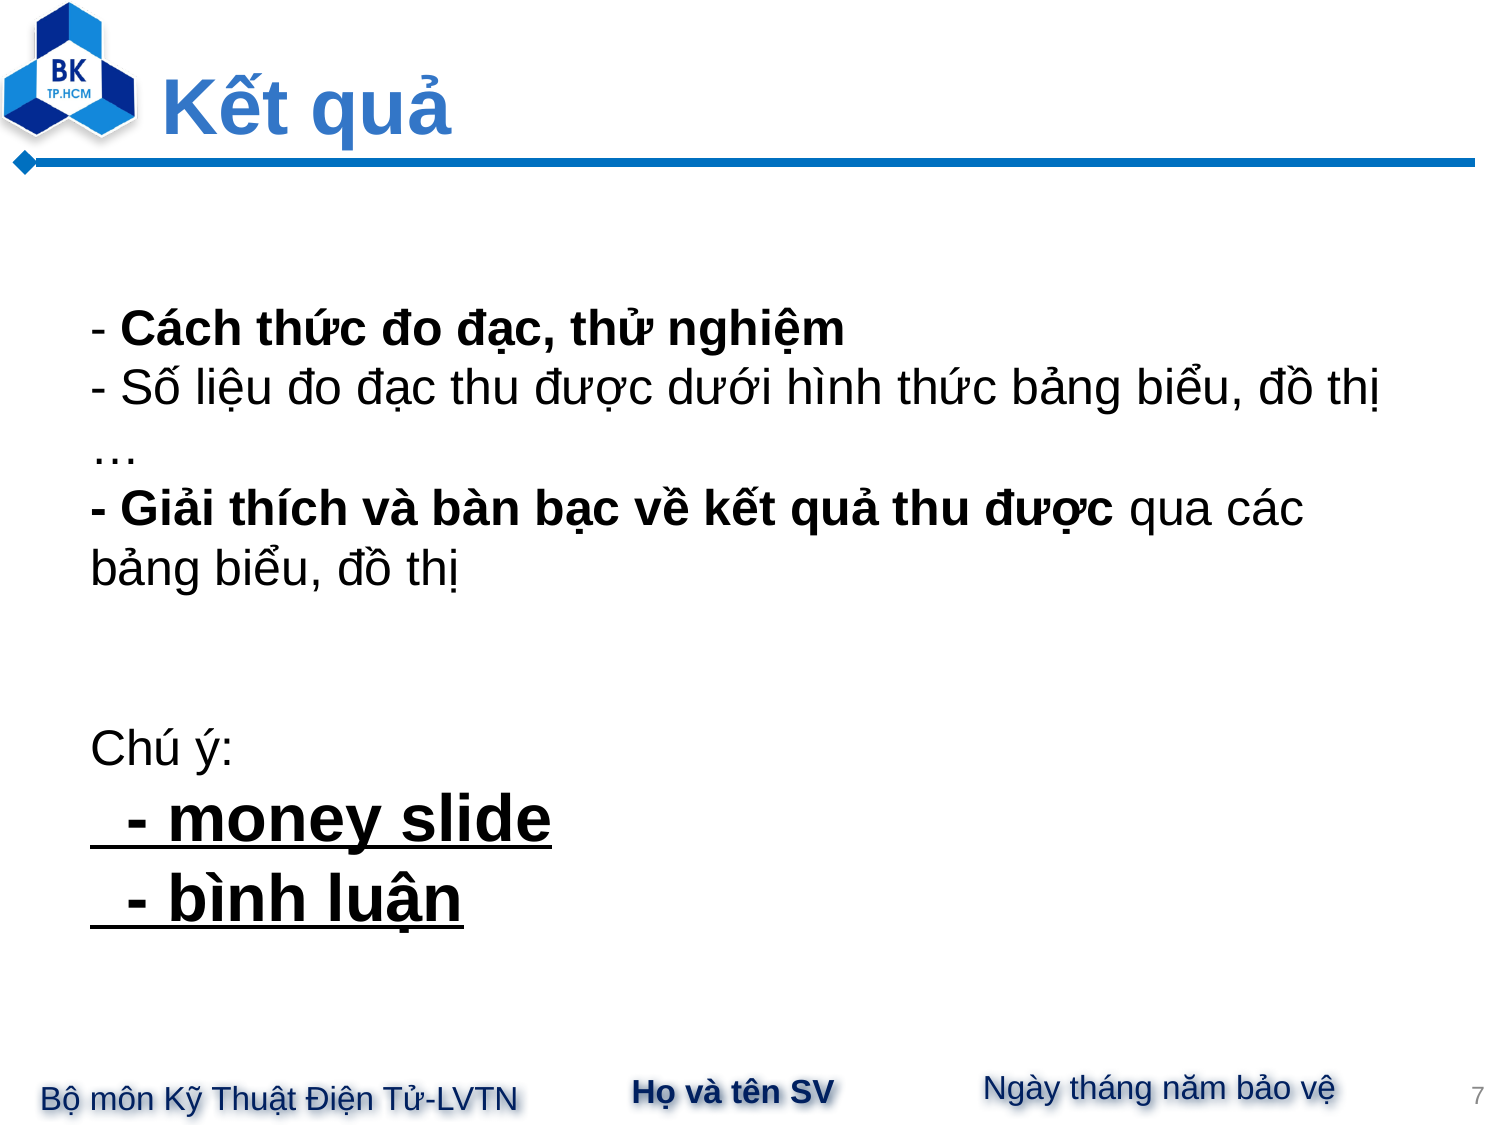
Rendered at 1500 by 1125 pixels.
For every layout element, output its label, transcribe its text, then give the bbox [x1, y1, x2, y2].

title Kết quả [146, 47, 1175, 159]
text_box ‹#› [1149, 1065, 1500, 1125]
text_box - Cách thức đo đạc, thử nghiệm - Số liệu đo đạc thu được dưới hình thức bảng biểu, đồ thị … - Giải thích và bàn bạc về kết quả thu được qua các bảng biểu, đồ thị Chú ý: - money slide - bình luận [74, 287, 1438, 943]
picture [0, 0, 138, 138]
